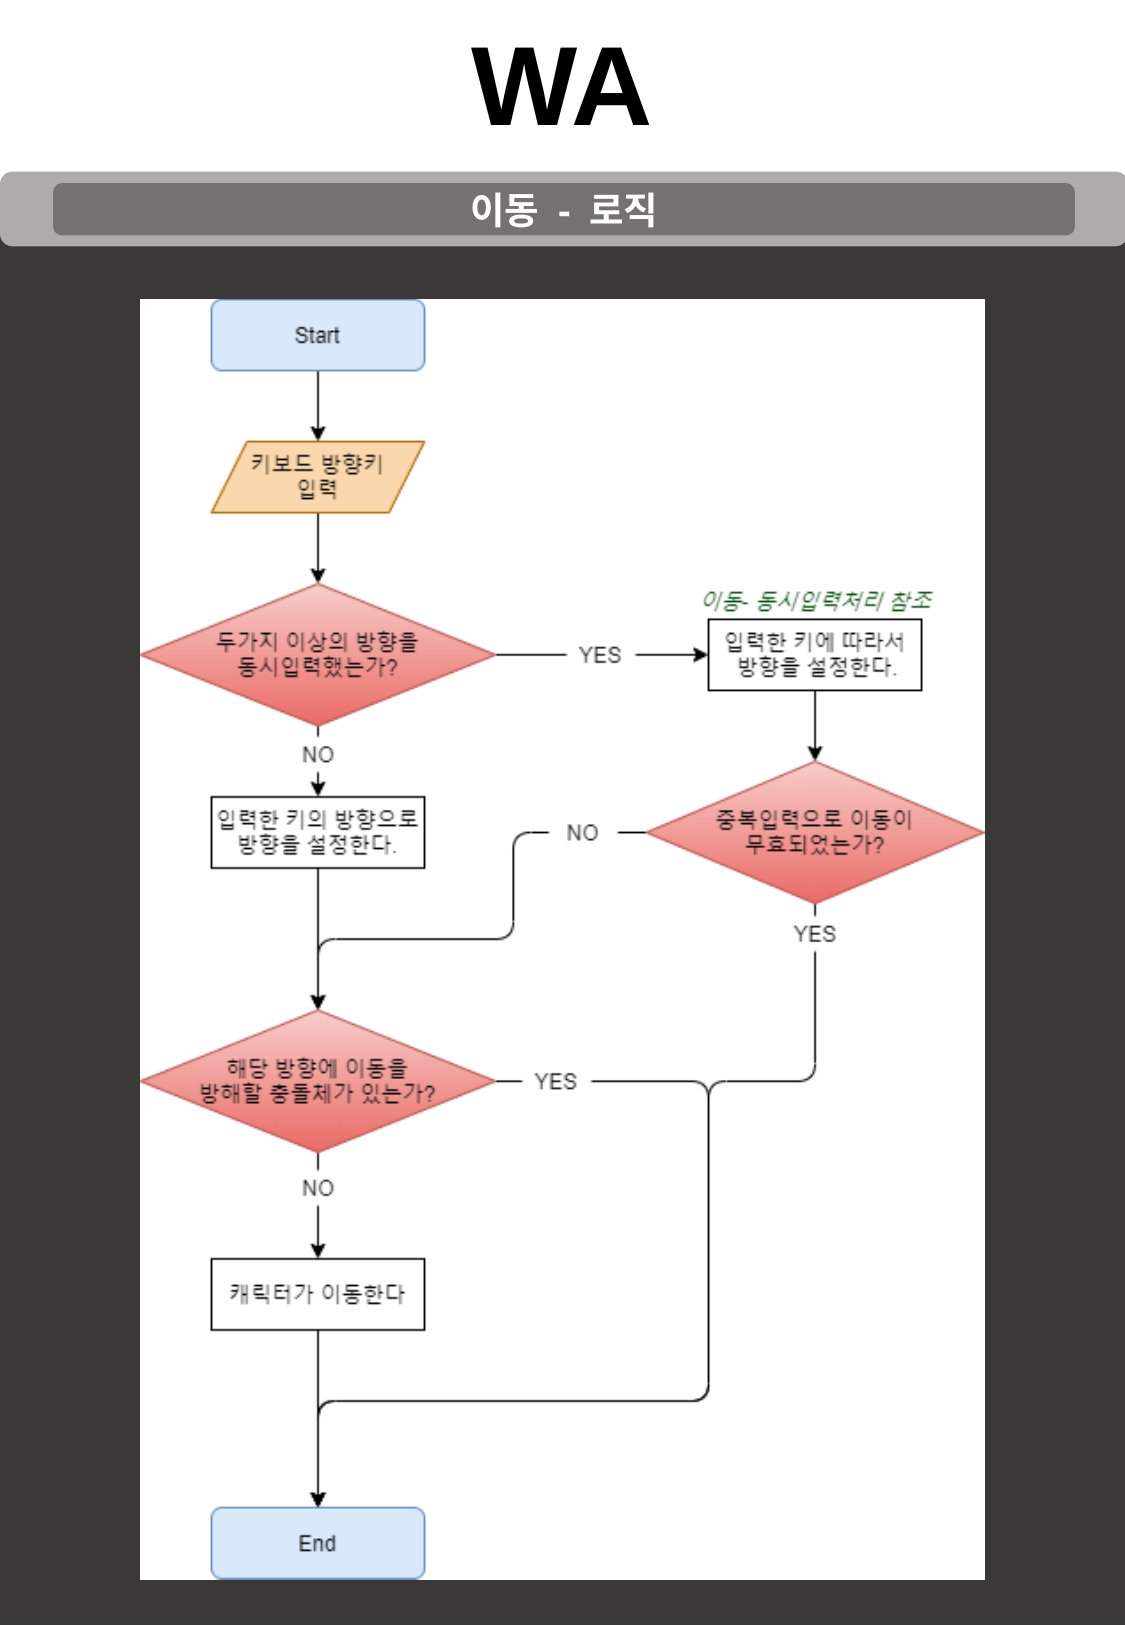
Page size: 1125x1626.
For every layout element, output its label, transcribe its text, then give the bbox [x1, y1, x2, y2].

text_box WA [456, 5, 669, 156]
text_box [0, 171, 1125, 247]
picture [139, 299, 985, 1580]
text_box [0, 247, 1125, 1625]
